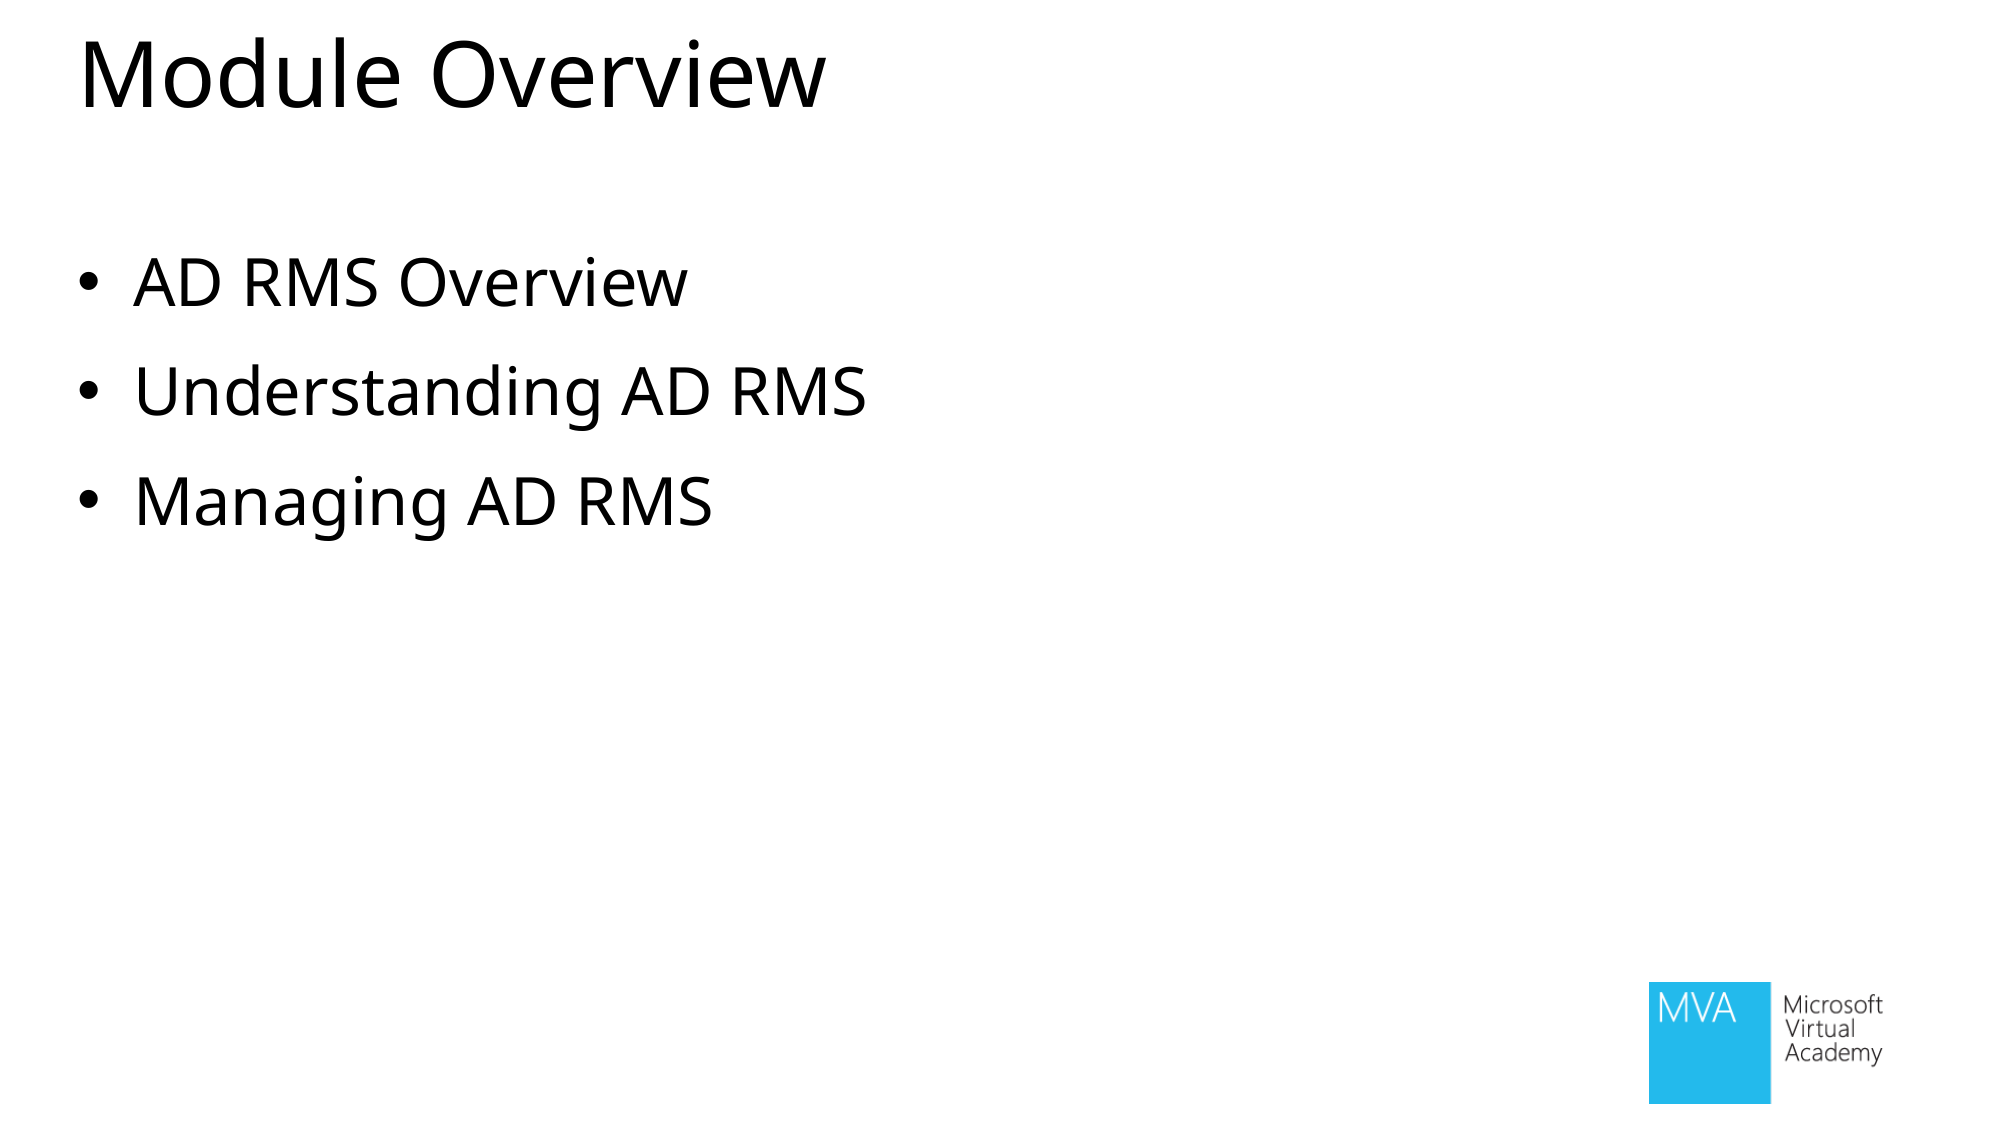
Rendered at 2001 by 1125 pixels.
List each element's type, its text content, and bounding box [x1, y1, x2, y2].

picture [1649, 981, 1953, 1104]
list AD RMS Overview Understanding AD RMS Managing AD RMS [62, 232, 1953, 1096]
title Module Overview [62, 29, 1953, 205]
